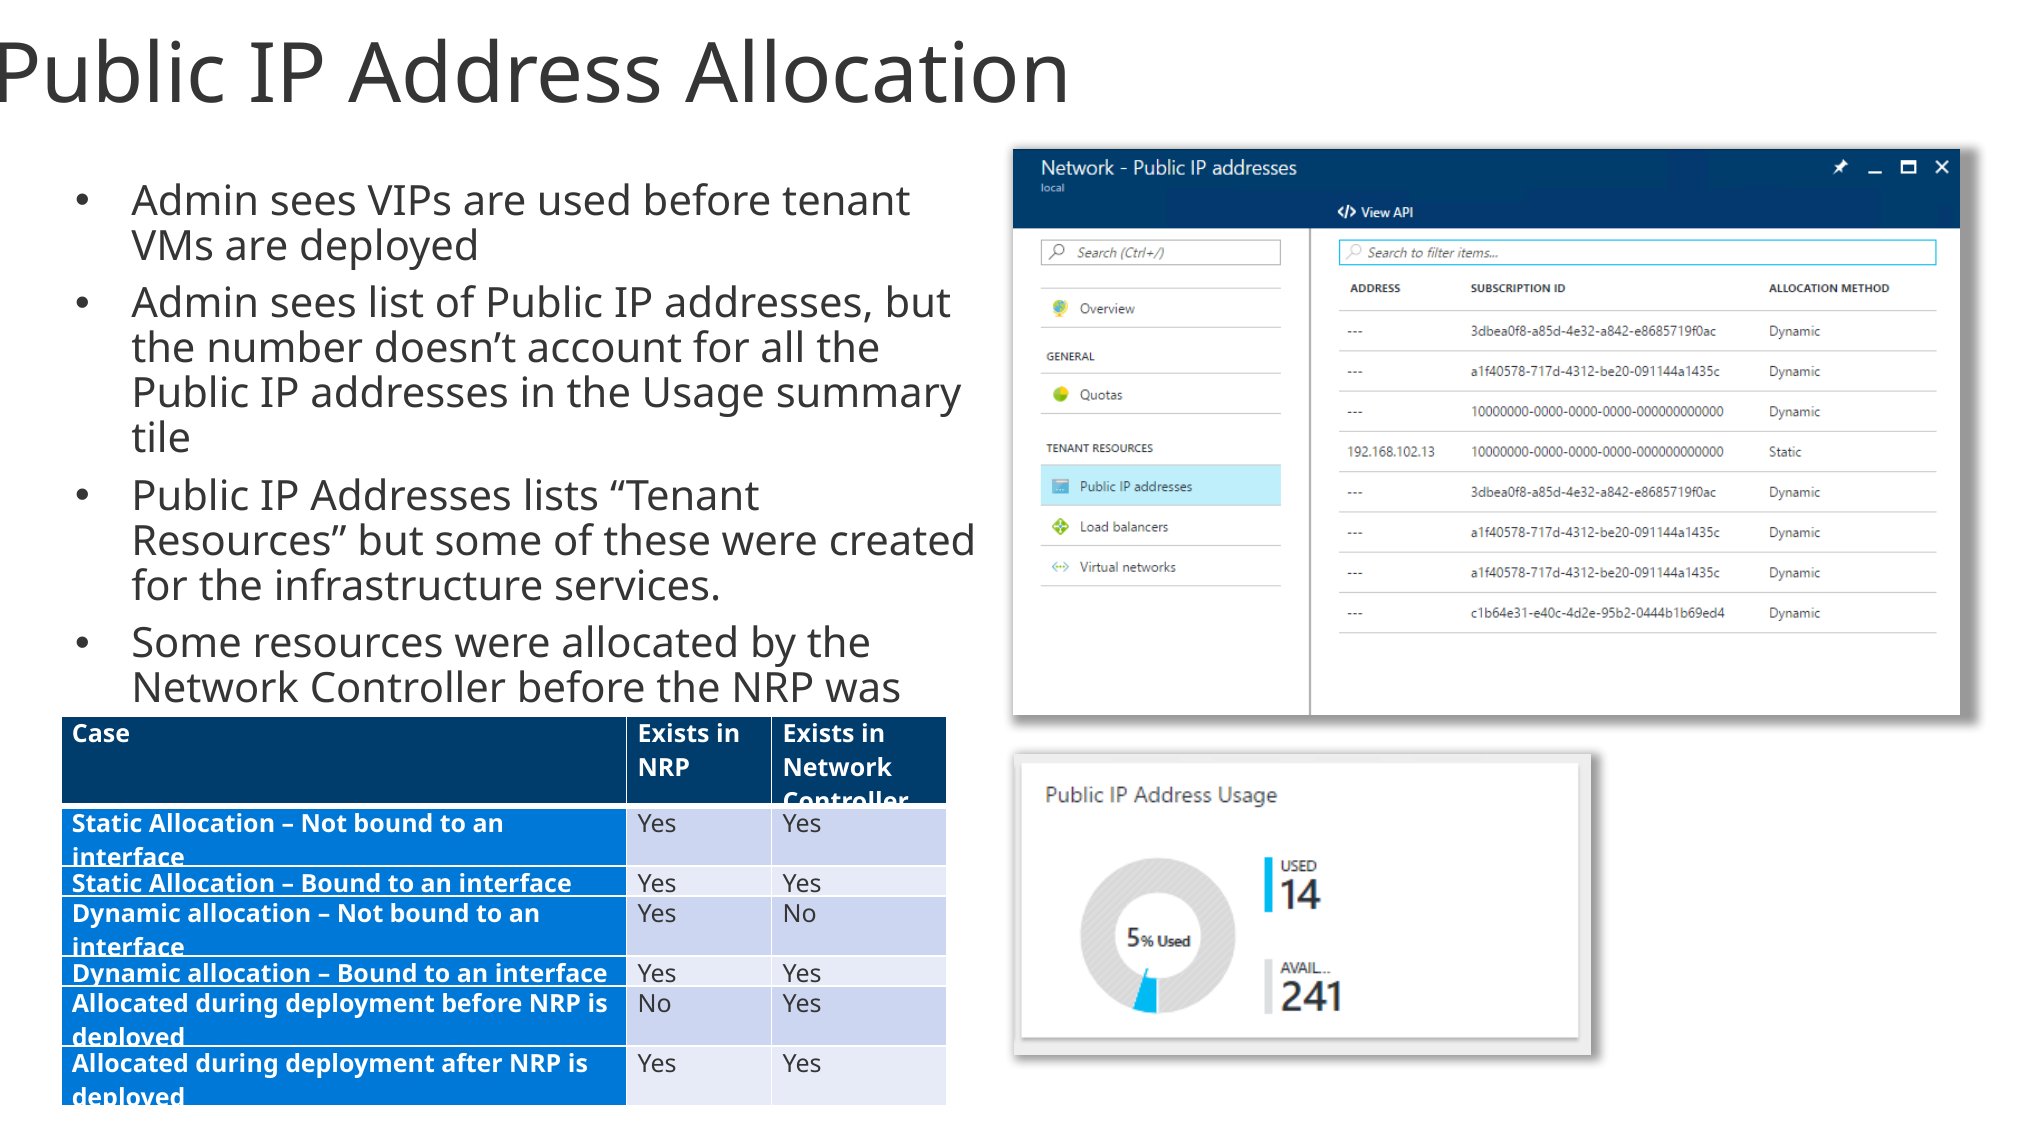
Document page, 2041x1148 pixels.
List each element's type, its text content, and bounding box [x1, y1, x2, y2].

table_header Exists in Network Controller [772, 717, 946, 803]
table_cell Yes [627, 809, 771, 865]
table_header Case [62, 717, 626, 803]
table_cell No [627, 987, 771, 1045]
table_cell Static Allocation – Bound to an interface [62, 867, 626, 895]
table_cell Yes [772, 867, 946, 895]
table_cell Yes [627, 867, 771, 895]
table_cell Yes [772, 1047, 946, 1105]
table_cell Static Allocation – Not bound to an interface [62, 809, 626, 865]
picture [1012, 149, 1960, 715]
text_box Public IP Address Allocation [0, 23, 1088, 128]
table_cell Yes [772, 809, 946, 865]
text_box Admin sees VIPs are used before tenant VMs are deployed Admin sees list of Public IP addresses, but the number doesn’t account for all the Public IP addresses in the Usage summary tile Public IP Addresses lists “Tenant Resources” but some of these were created for the infrastructure services. Some resources were allocated by the Network Controller before the NRP was deployed [45, 155, 1011, 839]
table_cell Dynamic allocation – Bound to an interface [62, 957, 626, 985]
table_cell Allocated during deployment before NRP is deployed [62, 987, 626, 1045]
table_cell Yes [627, 1047, 771, 1105]
table_cell No [772, 897, 946, 955]
table_cell Yes [627, 897, 771, 955]
picture [1014, 754, 1591, 1055]
table_cell Yes [772, 957, 946, 985]
table_header Exists in NRP [627, 717, 771, 803]
table_cell Allocated during deployment after NRP is deployed [62, 1047, 626, 1105]
table_cell Yes [627, 957, 771, 985]
table_cell Dynamic allocation – Not bound to an interface [62, 897, 626, 955]
table_cell Yes [772, 987, 946, 1045]
